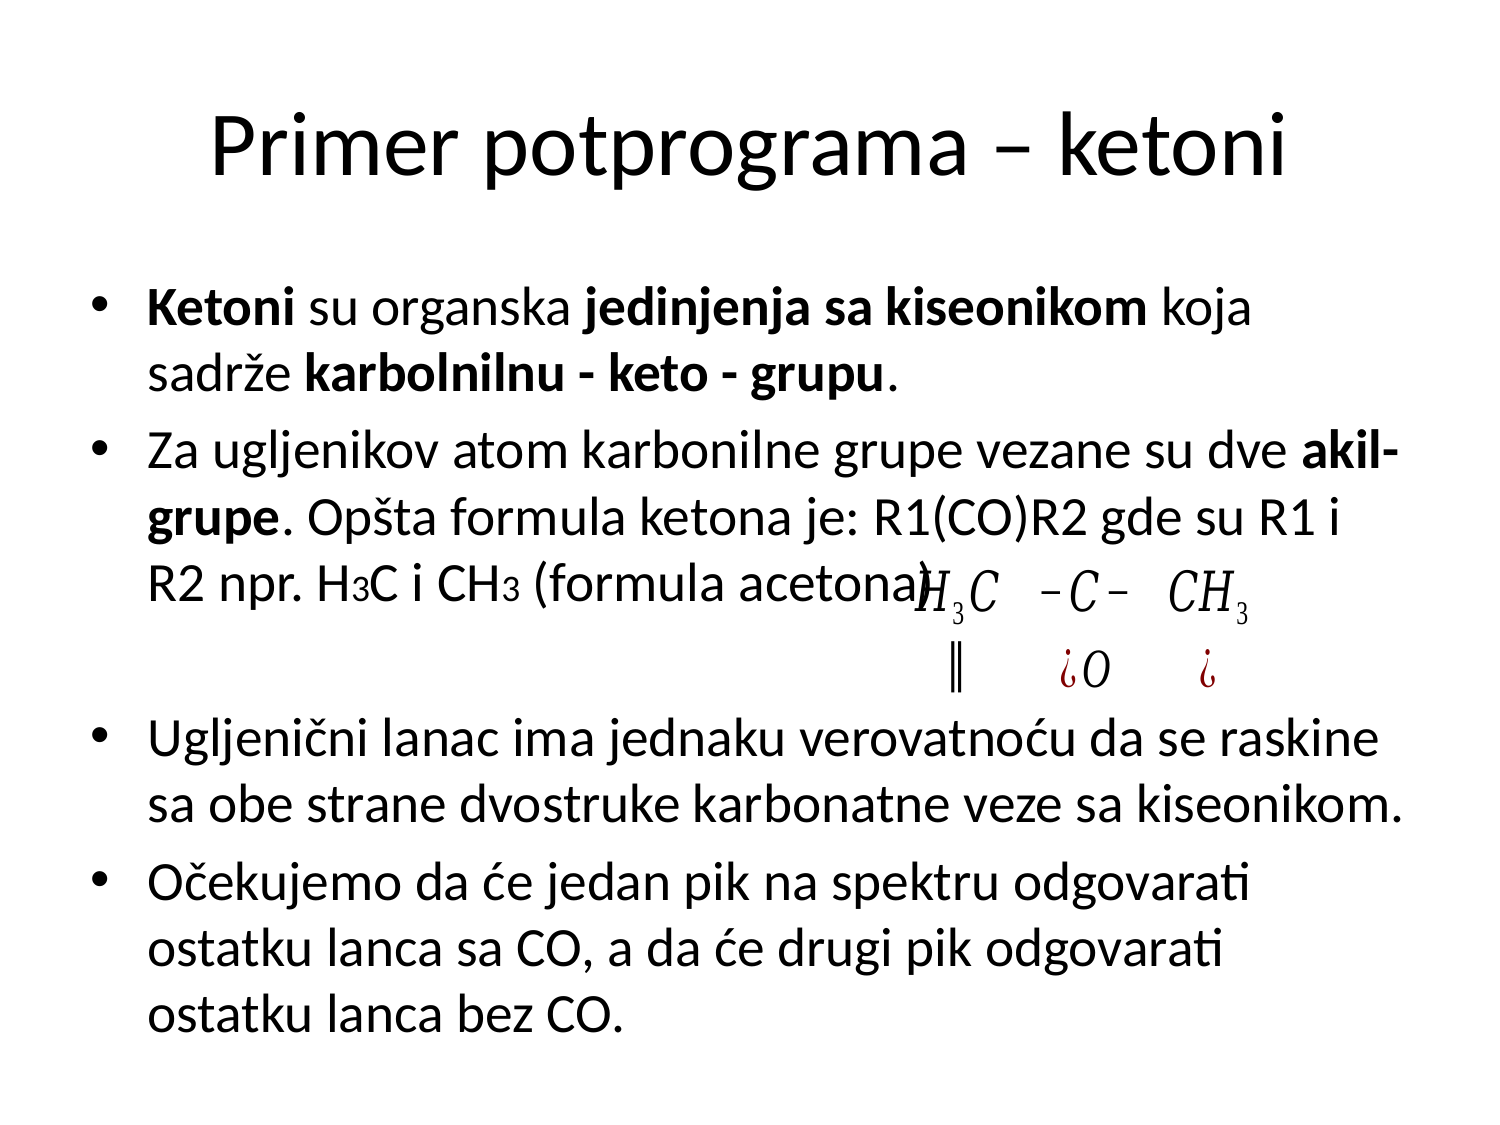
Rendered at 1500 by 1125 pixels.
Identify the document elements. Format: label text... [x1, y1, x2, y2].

title Primer potprograma – ketoni [75, 45, 1425, 233]
list Ketoni su organska jedinjenja sa kiseonikom koja sadrže karbolnilnu - keto - grupu. Za ugljenikov atom karbonilne grupe vezane su dve akil-grupe. Opšta formula ketona je: R1(CO)R2 gde su R1 i R2 npr. H3C i CH3 (formula acetona) Ugljenični lanac ima jednaku verovatnoću da se raskine sa obe strane dvostruke karbonatne veze sa kiseonikom. Očekujemo da će jedan pik na spektru odgovarati ostatku lanca sa CO, a da će drugi pik odgovarati ostatku lanca bez CO. [75, 262, 1425, 1088]
